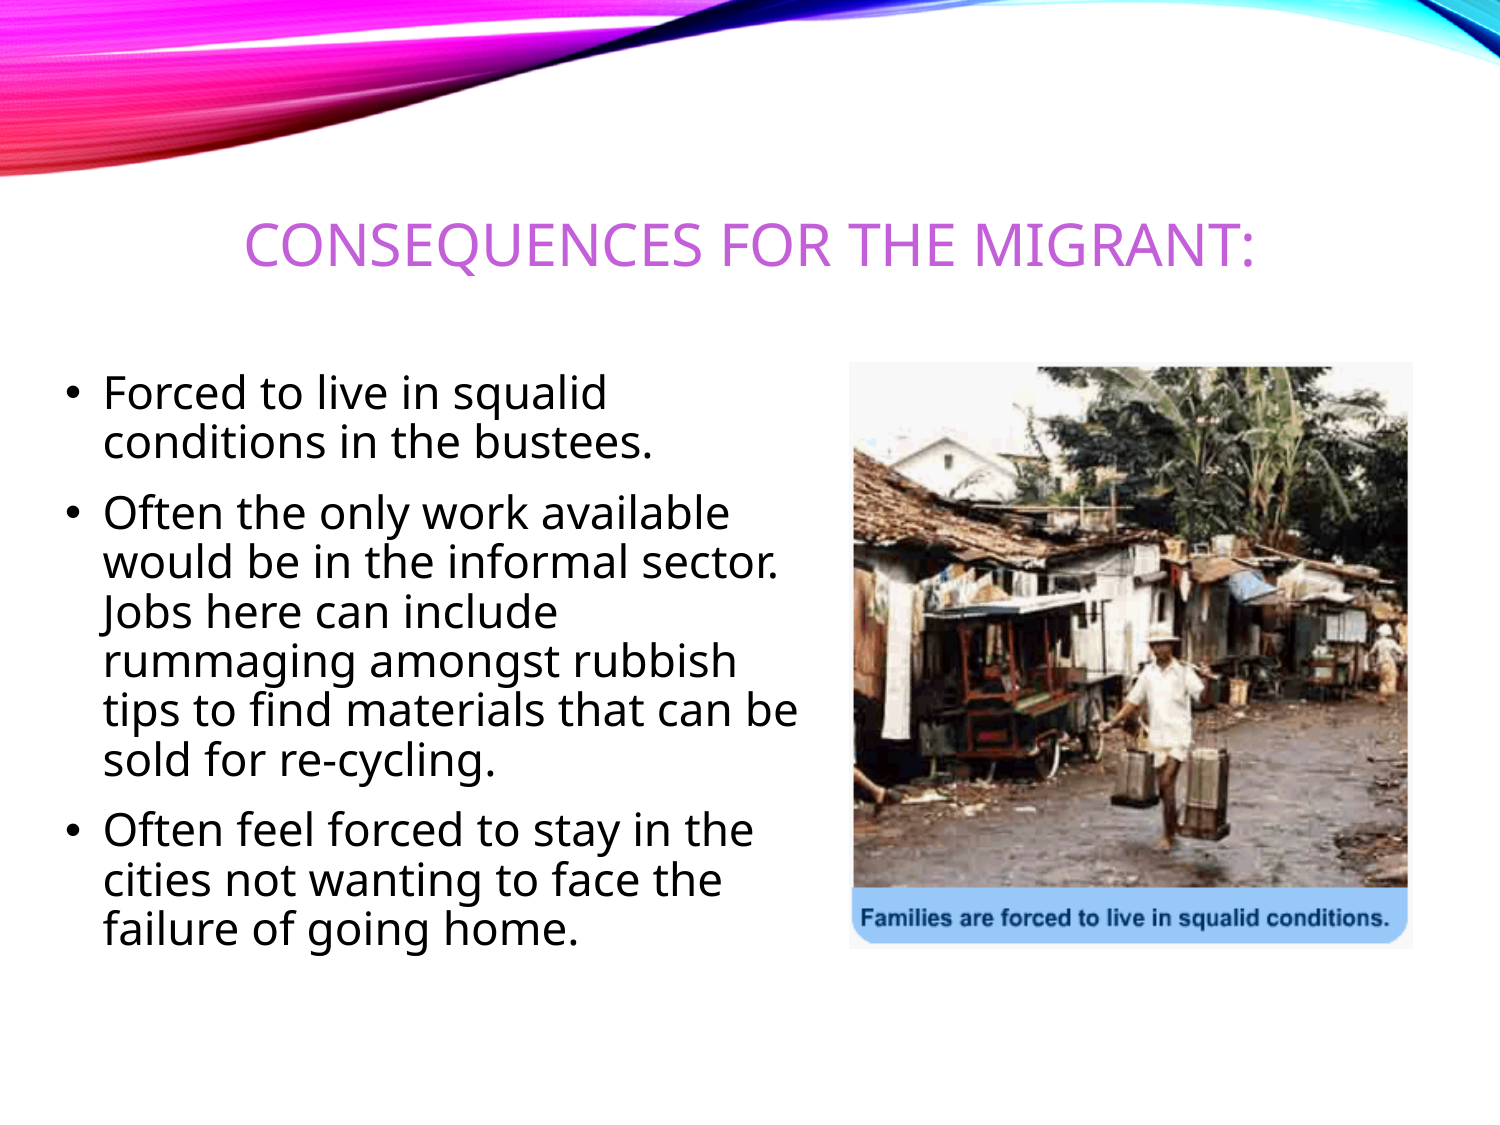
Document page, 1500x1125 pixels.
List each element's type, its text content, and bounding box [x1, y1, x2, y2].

picture [0, 0, 1500, 178]
title Consequences for the migrant: [226, 176, 1274, 389]
list Forced to live in squalid conditions in the bustees. Often the only work available would be in the informal sector. Jobs here can include rummaging amongst rubbish tips to find materials that can be sold for re-cycling. Often feel forced to stay in the cities not wanting to face the failure of going home. [50, 362, 825, 1030]
picture [849, 362, 1413, 949]
